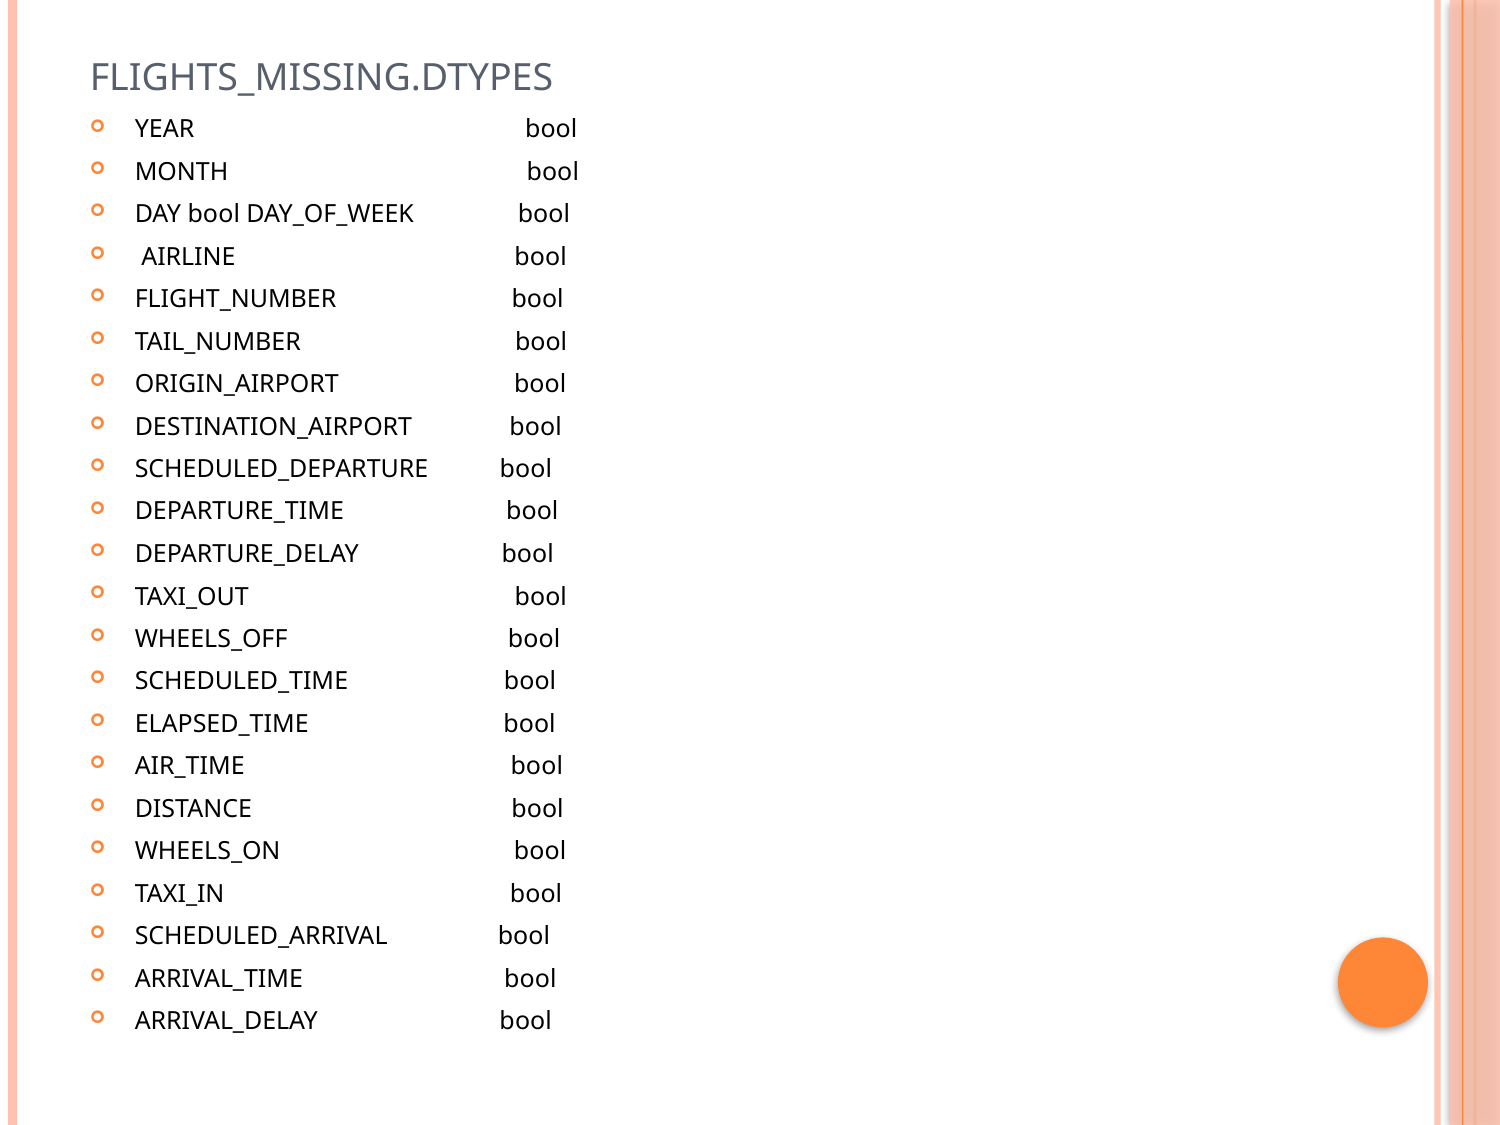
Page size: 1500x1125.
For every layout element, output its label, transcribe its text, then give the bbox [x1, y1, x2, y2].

title flights_missing.dtypes [75, 45, 1300, 105]
list YEAR bool MONTH bool DAY bool DAY_OF_WEEK bool AIRLINE bool FLIGHT_NUMBER bool TAIL_NUMBER bool ORIGIN_AIRPORT bool DESTINATION_AIRPORT bool SCHEDULED_DEPARTURE bool DEPARTURE_TIME bool DEPARTURE_DELAY bool TAXI_OUT bool WHEELS_OFF bool SCHEDULED_TIME bool ELAPSED_TIME bool AIR_TIME bool DISTANCE bool WHEELS_ON bool TAXI_IN bool SCHEDULED_ARRIVAL bool ARRIVAL_TIME bool ARRIVAL_DELAY bool [75, 105, 1430, 1062]
